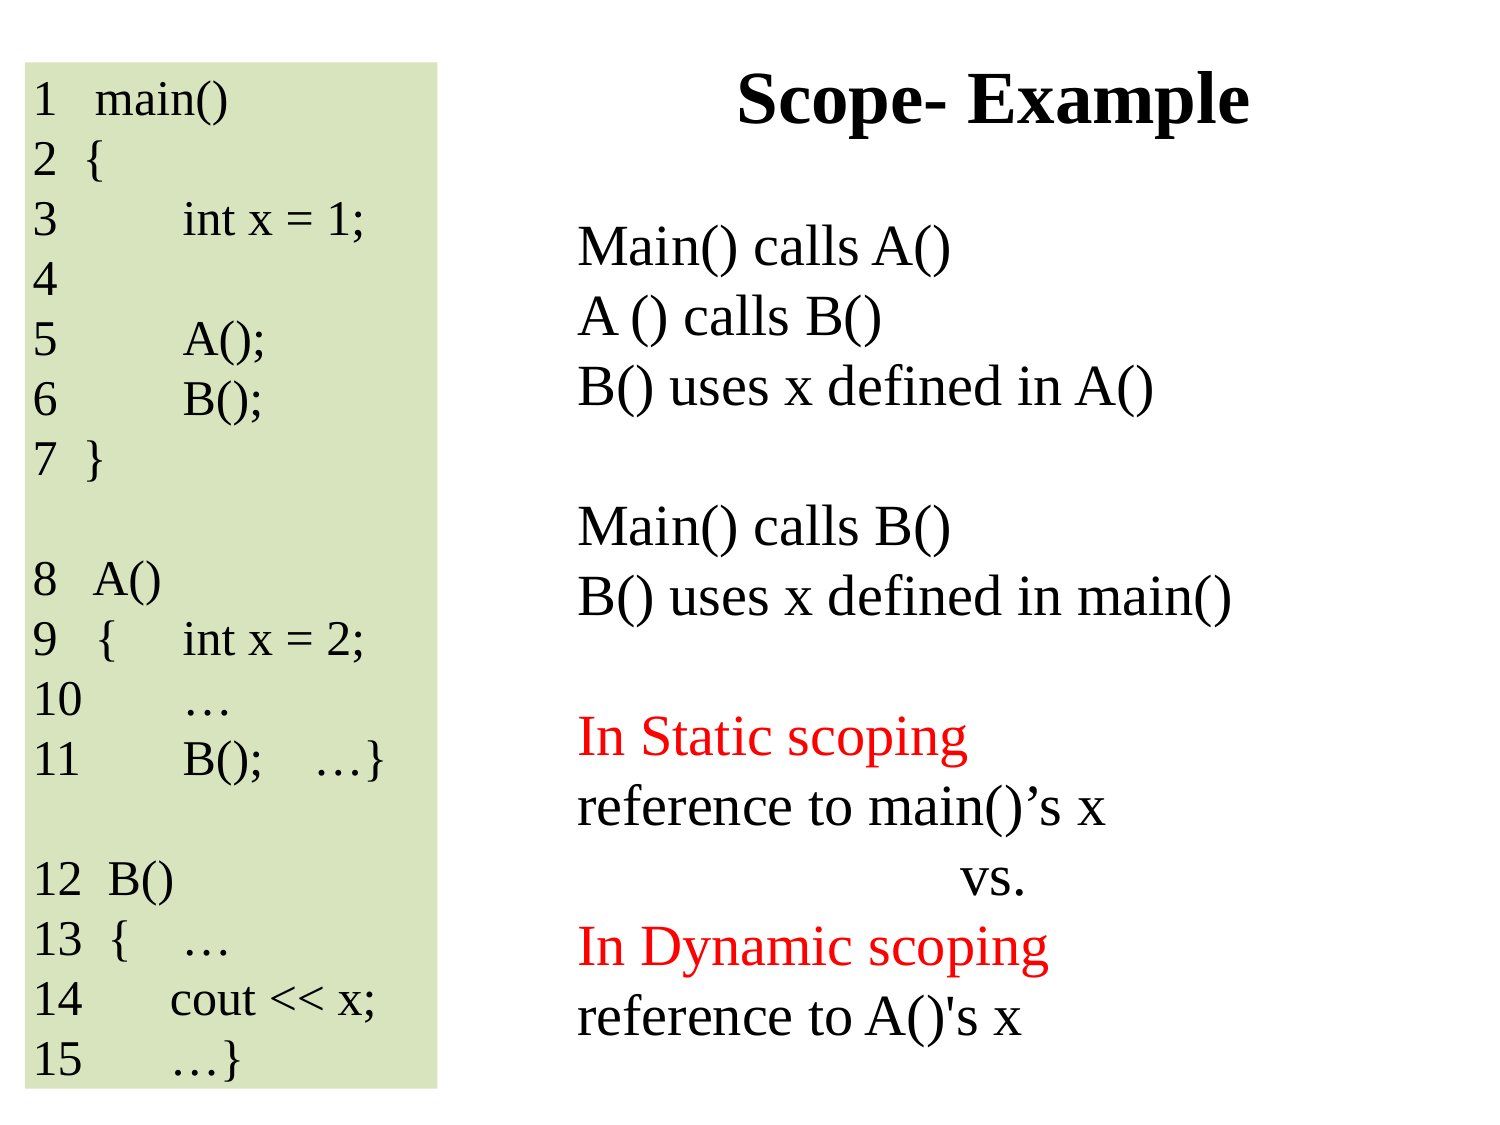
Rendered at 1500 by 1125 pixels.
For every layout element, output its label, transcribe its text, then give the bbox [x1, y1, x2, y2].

text_box 1 main() 2 { 3 int x = 1; 4 5 A(); 6 B(); 7 } 8 A() 9 { int x = 2; 10 … 11 B(); …} 12 B() 13 { … 14 cout << x; 15 …} [24, 62, 438, 1089]
text_box Main() calls A() A () calls B() B() uses x defined in A() Main() calls B() B() uses x defined in main() In Static scoping reference to main()’s x vs. In Dynamic scoping reference to A()'s x [562, 199, 1425, 1055]
title Scope- Example [562, 0, 1425, 188]
